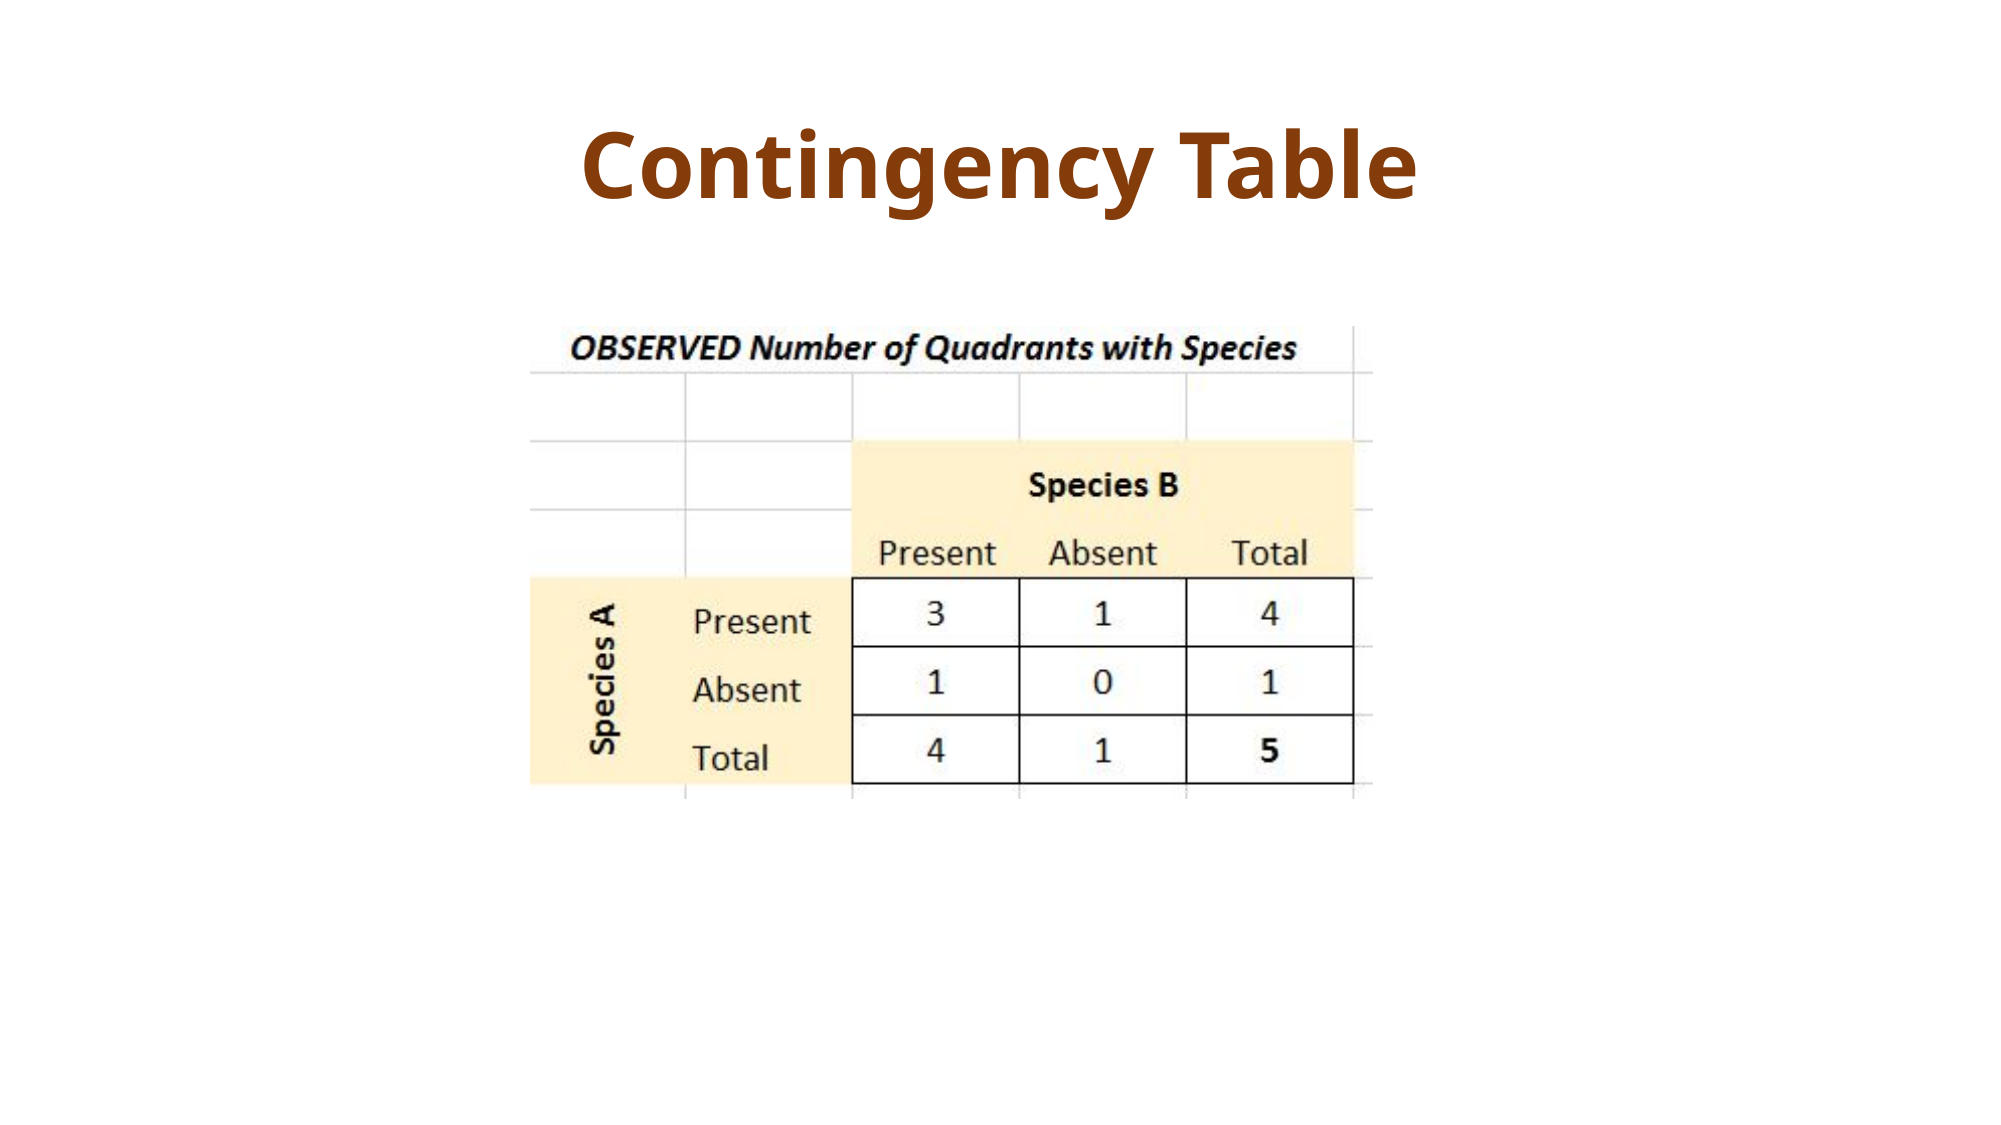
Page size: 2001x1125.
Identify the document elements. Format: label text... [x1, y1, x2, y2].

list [530, 326, 1373, 799]
title Contingency Table [137, 59, 1863, 278]
